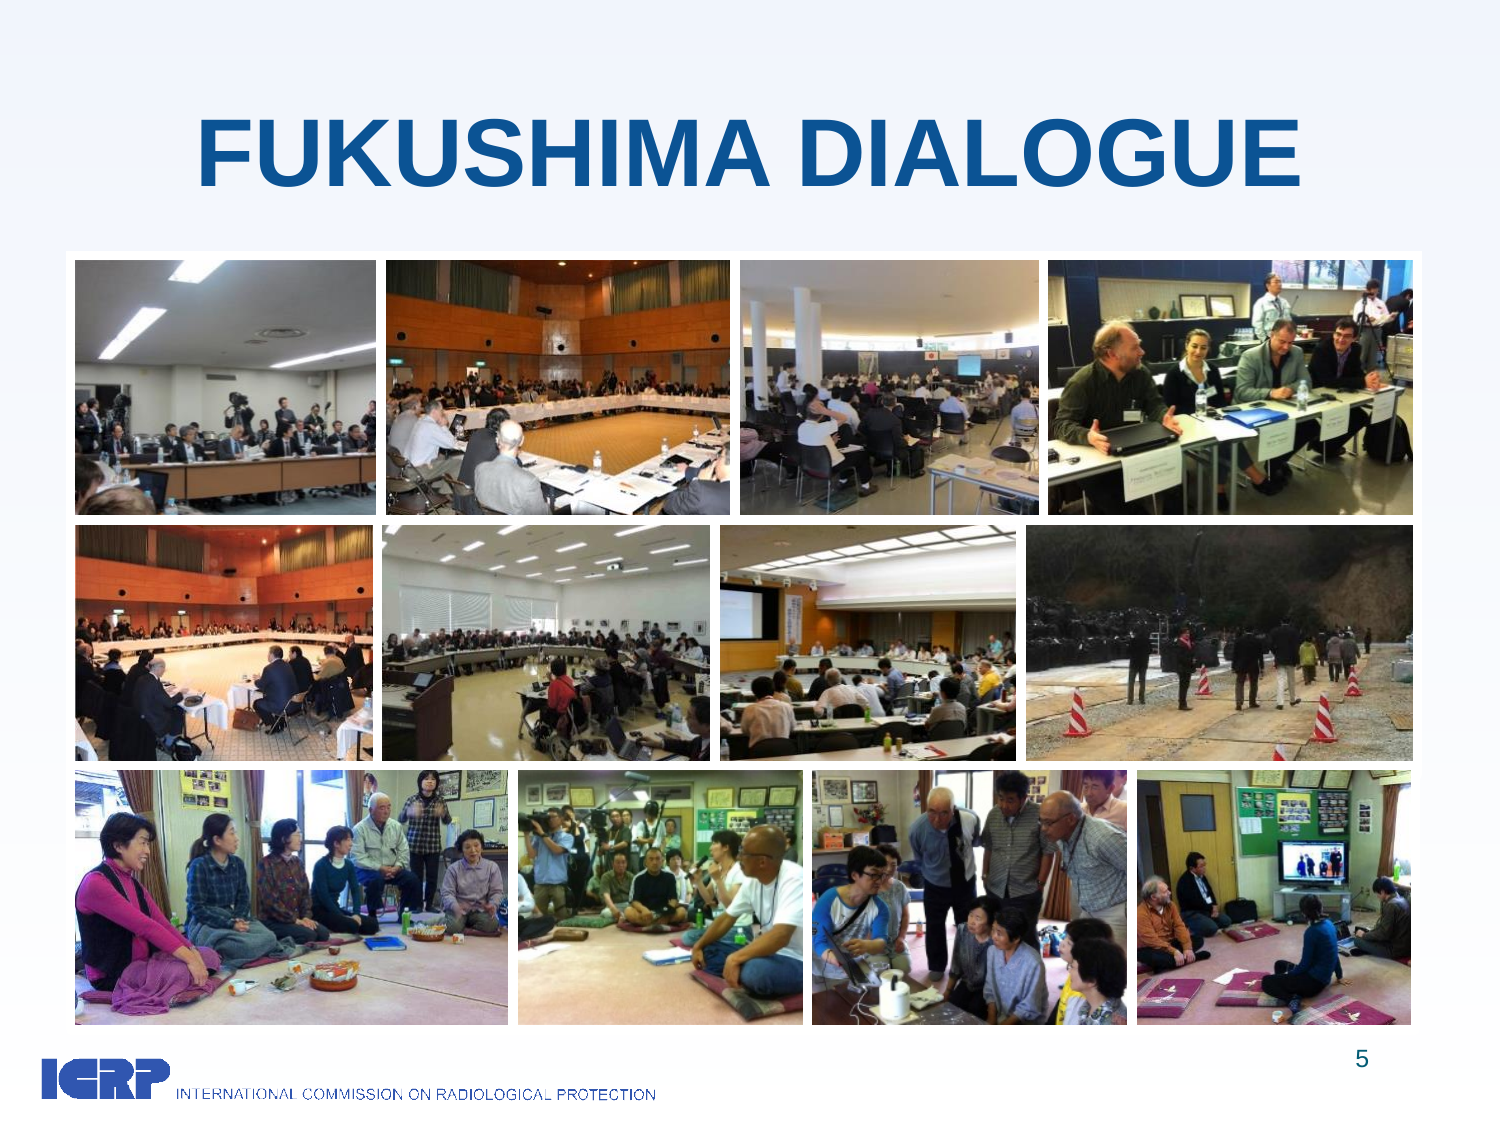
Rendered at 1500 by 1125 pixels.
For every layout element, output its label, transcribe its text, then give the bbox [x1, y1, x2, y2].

picture [37, 1052, 663, 1105]
title Fukushima Dialogue [75, 50, 1425, 238]
picture [74, 259, 1414, 516]
slide_number 5 [1299, 1037, 1425, 1073]
picture [74, 523, 1414, 1026]
